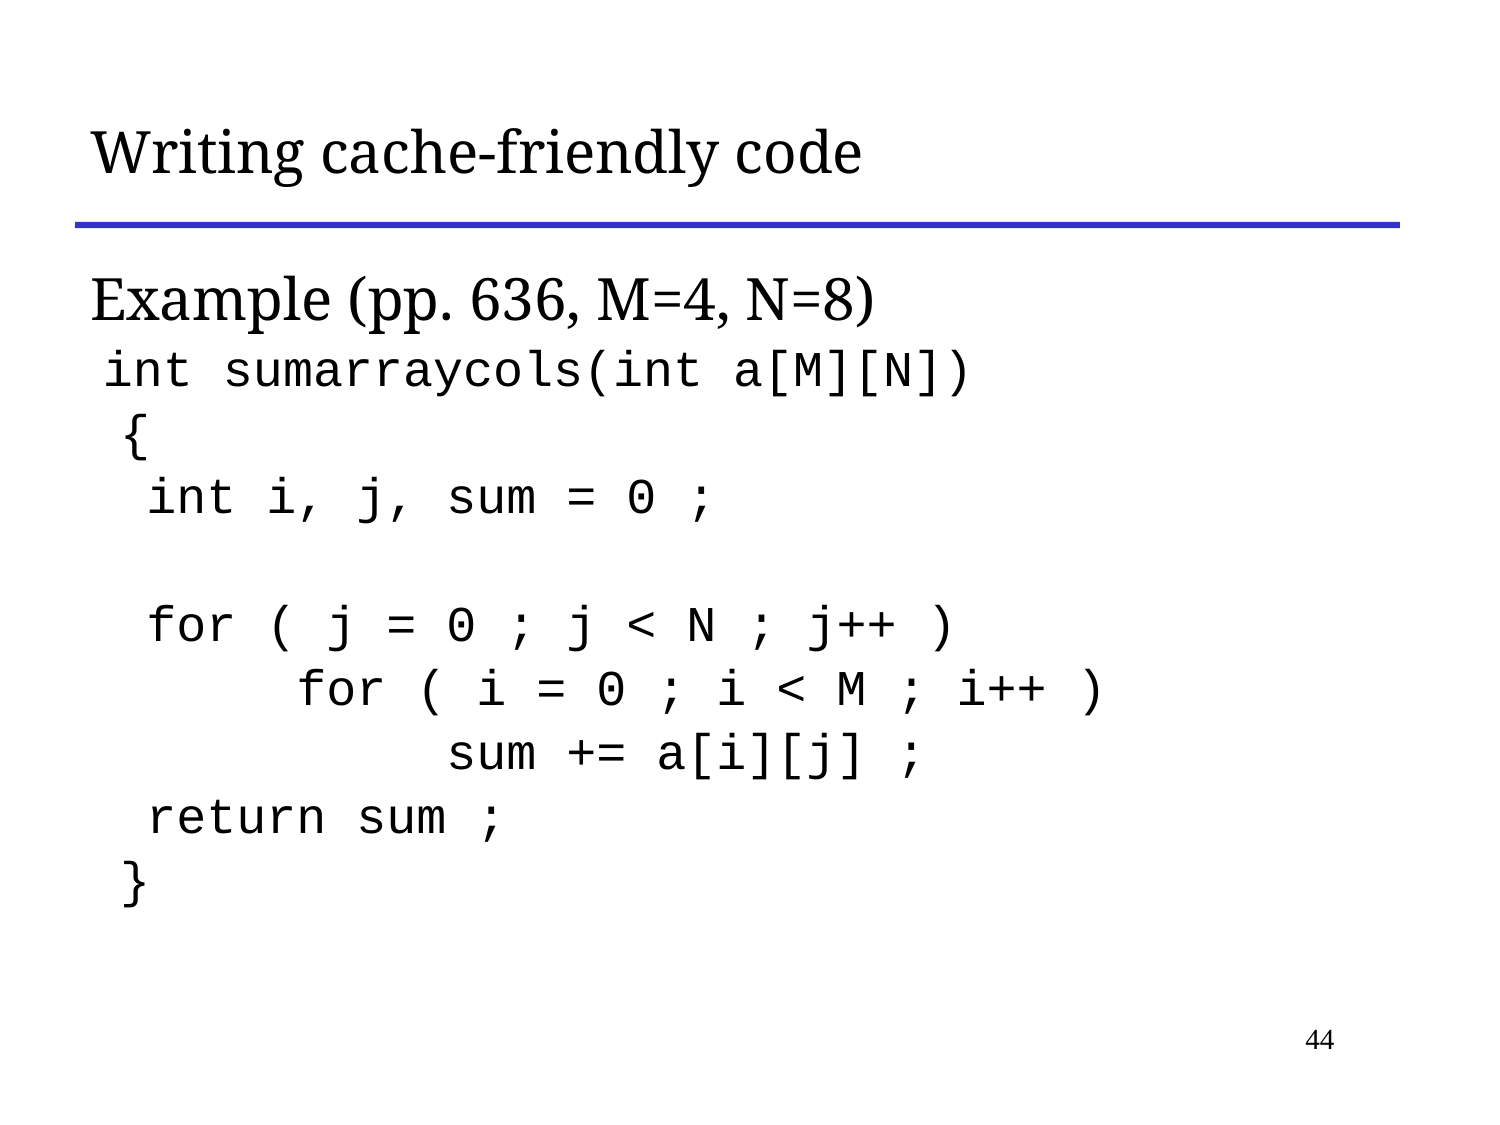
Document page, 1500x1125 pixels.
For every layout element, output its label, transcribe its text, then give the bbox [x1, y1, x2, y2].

title Writing cache-friendly code [75, 75, 1400, 225]
slide_number 44 [1137, 1012, 1351, 1088]
list Example (pp. 636, M=4, N=8) int sumarraycols(int a[M][N]) { int i, j, sum = 0 ; for ( j = 0 ; j < N ; j++ ) for ( i = 0 ; i < M ; i++ ) sum += a[i][j] ; return sum ; } [75, 262, 1438, 988]
